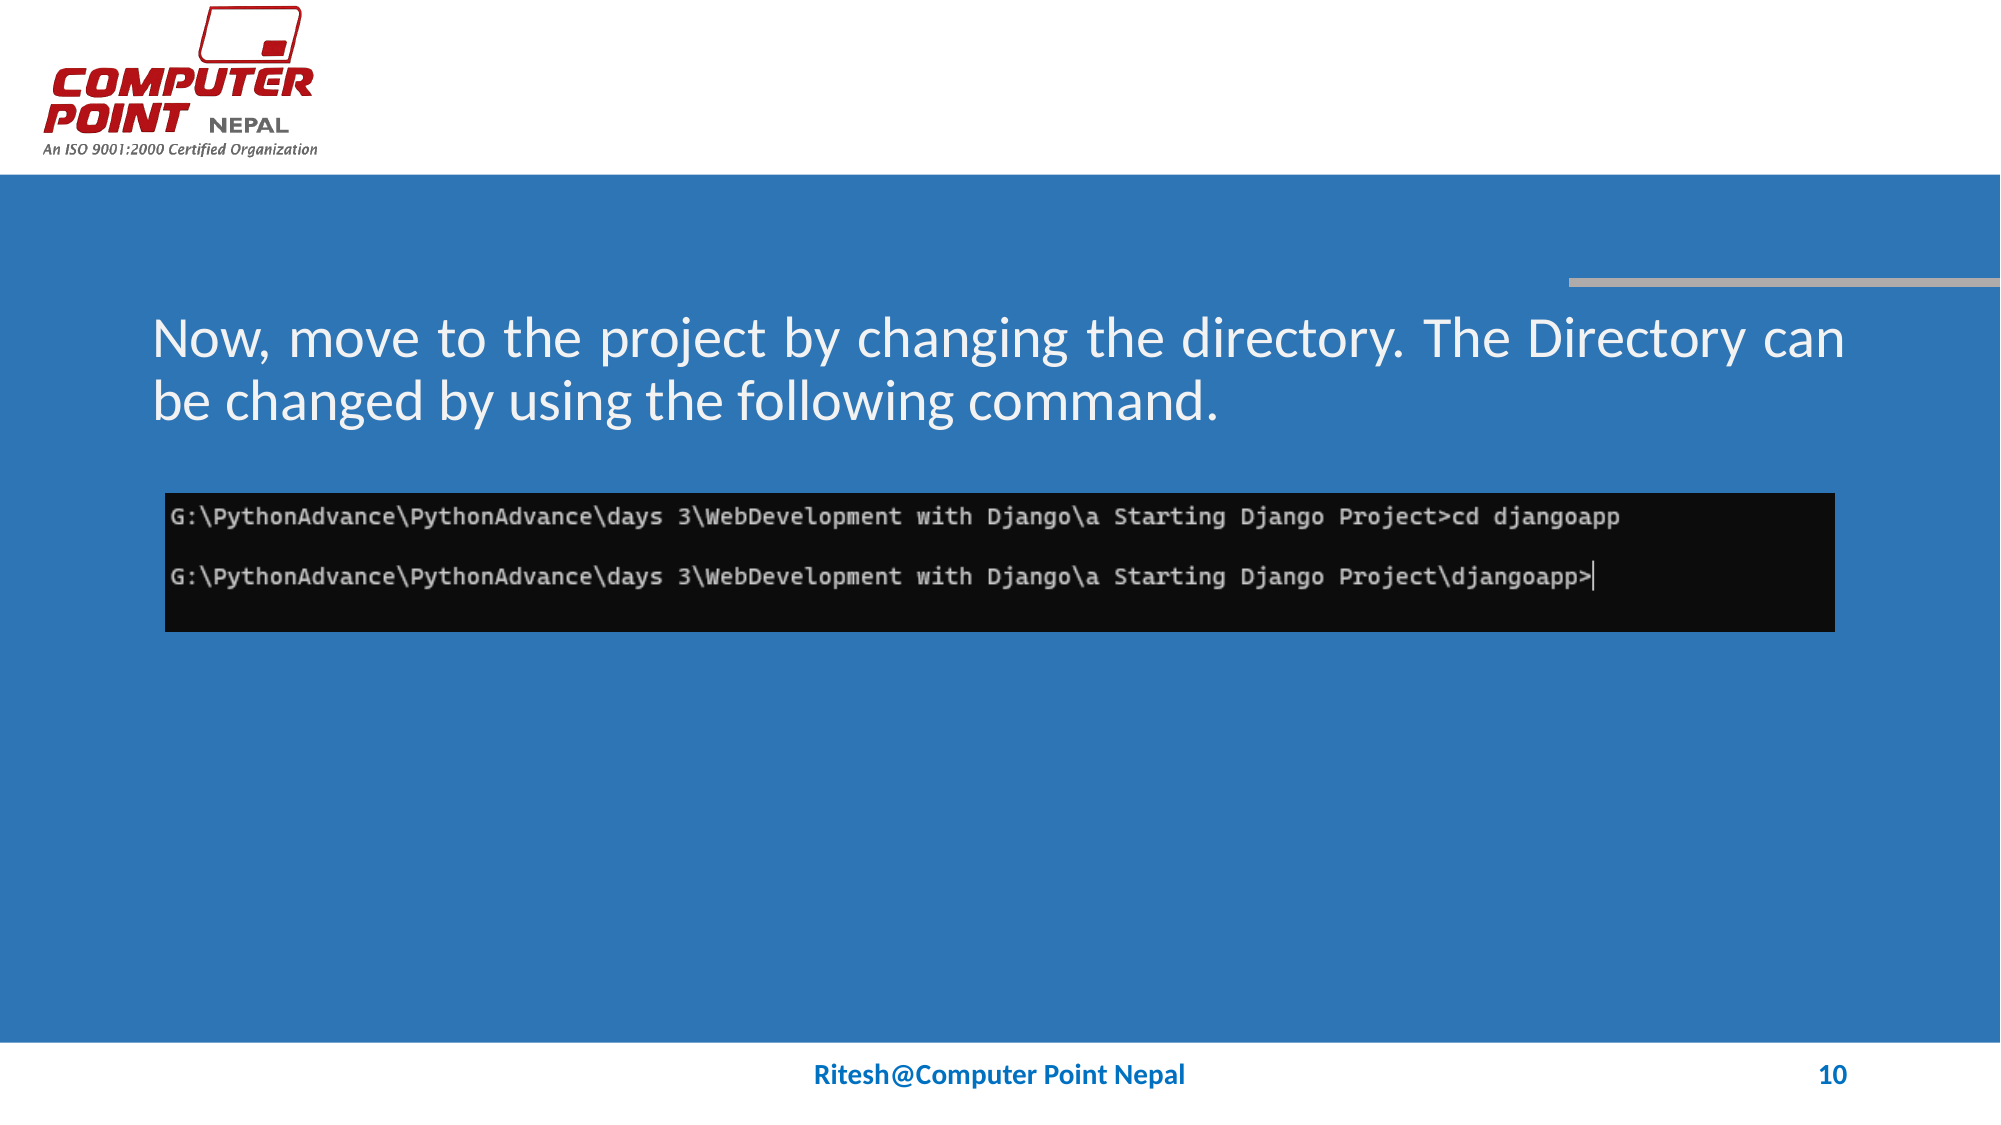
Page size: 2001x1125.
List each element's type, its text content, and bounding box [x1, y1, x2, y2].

picture [33, 0, 332, 166]
slide_number 10 [1412, 1042, 1863, 1103]
picture [165, 493, 1835, 632]
list Now, move to the project by changing the directory. The Directory can be changed by using the following command. [137, 299, 1863, 1014]
footer Ritesh@Computer Point Nepal [662, 1042, 1338, 1103]
